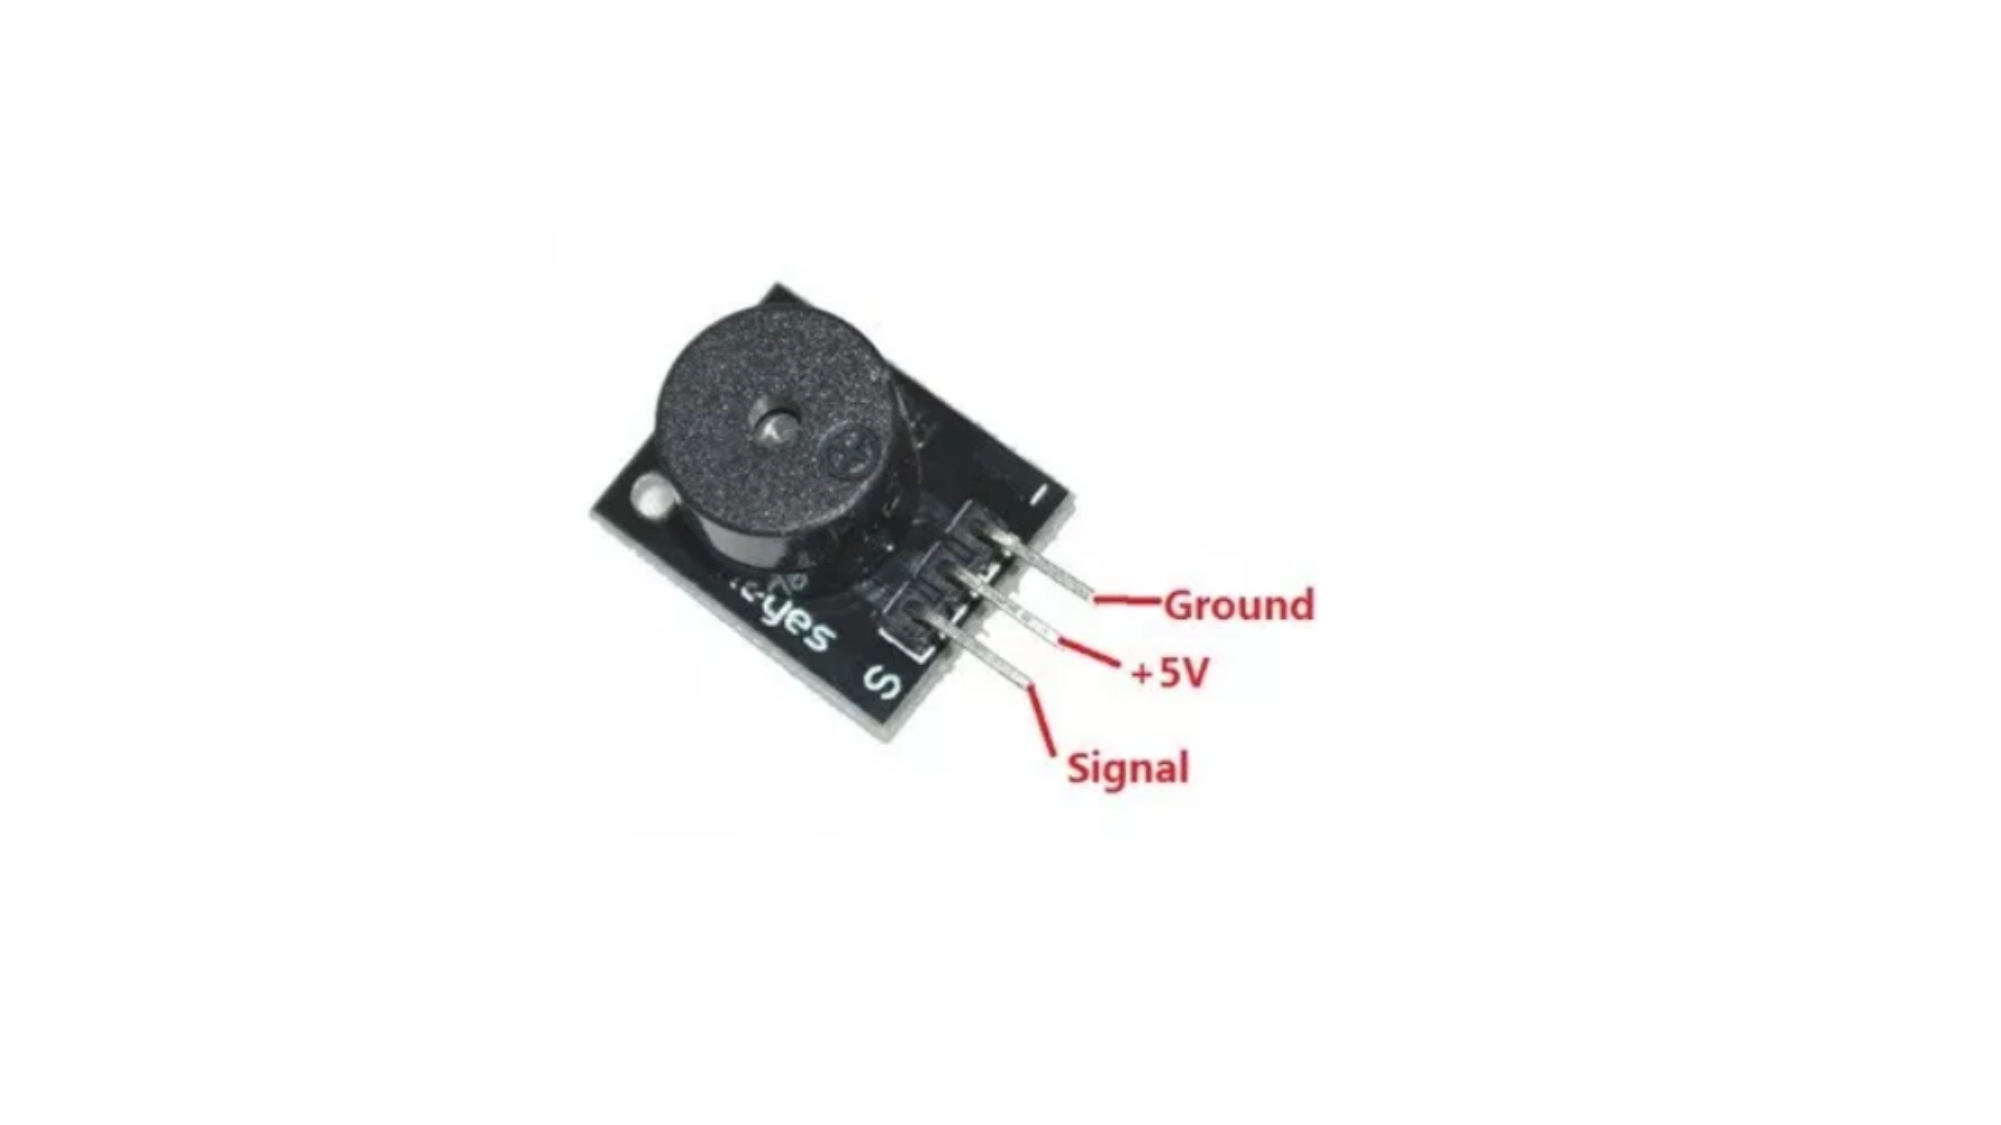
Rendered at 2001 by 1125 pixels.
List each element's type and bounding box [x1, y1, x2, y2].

picture [441, 202, 1425, 837]
